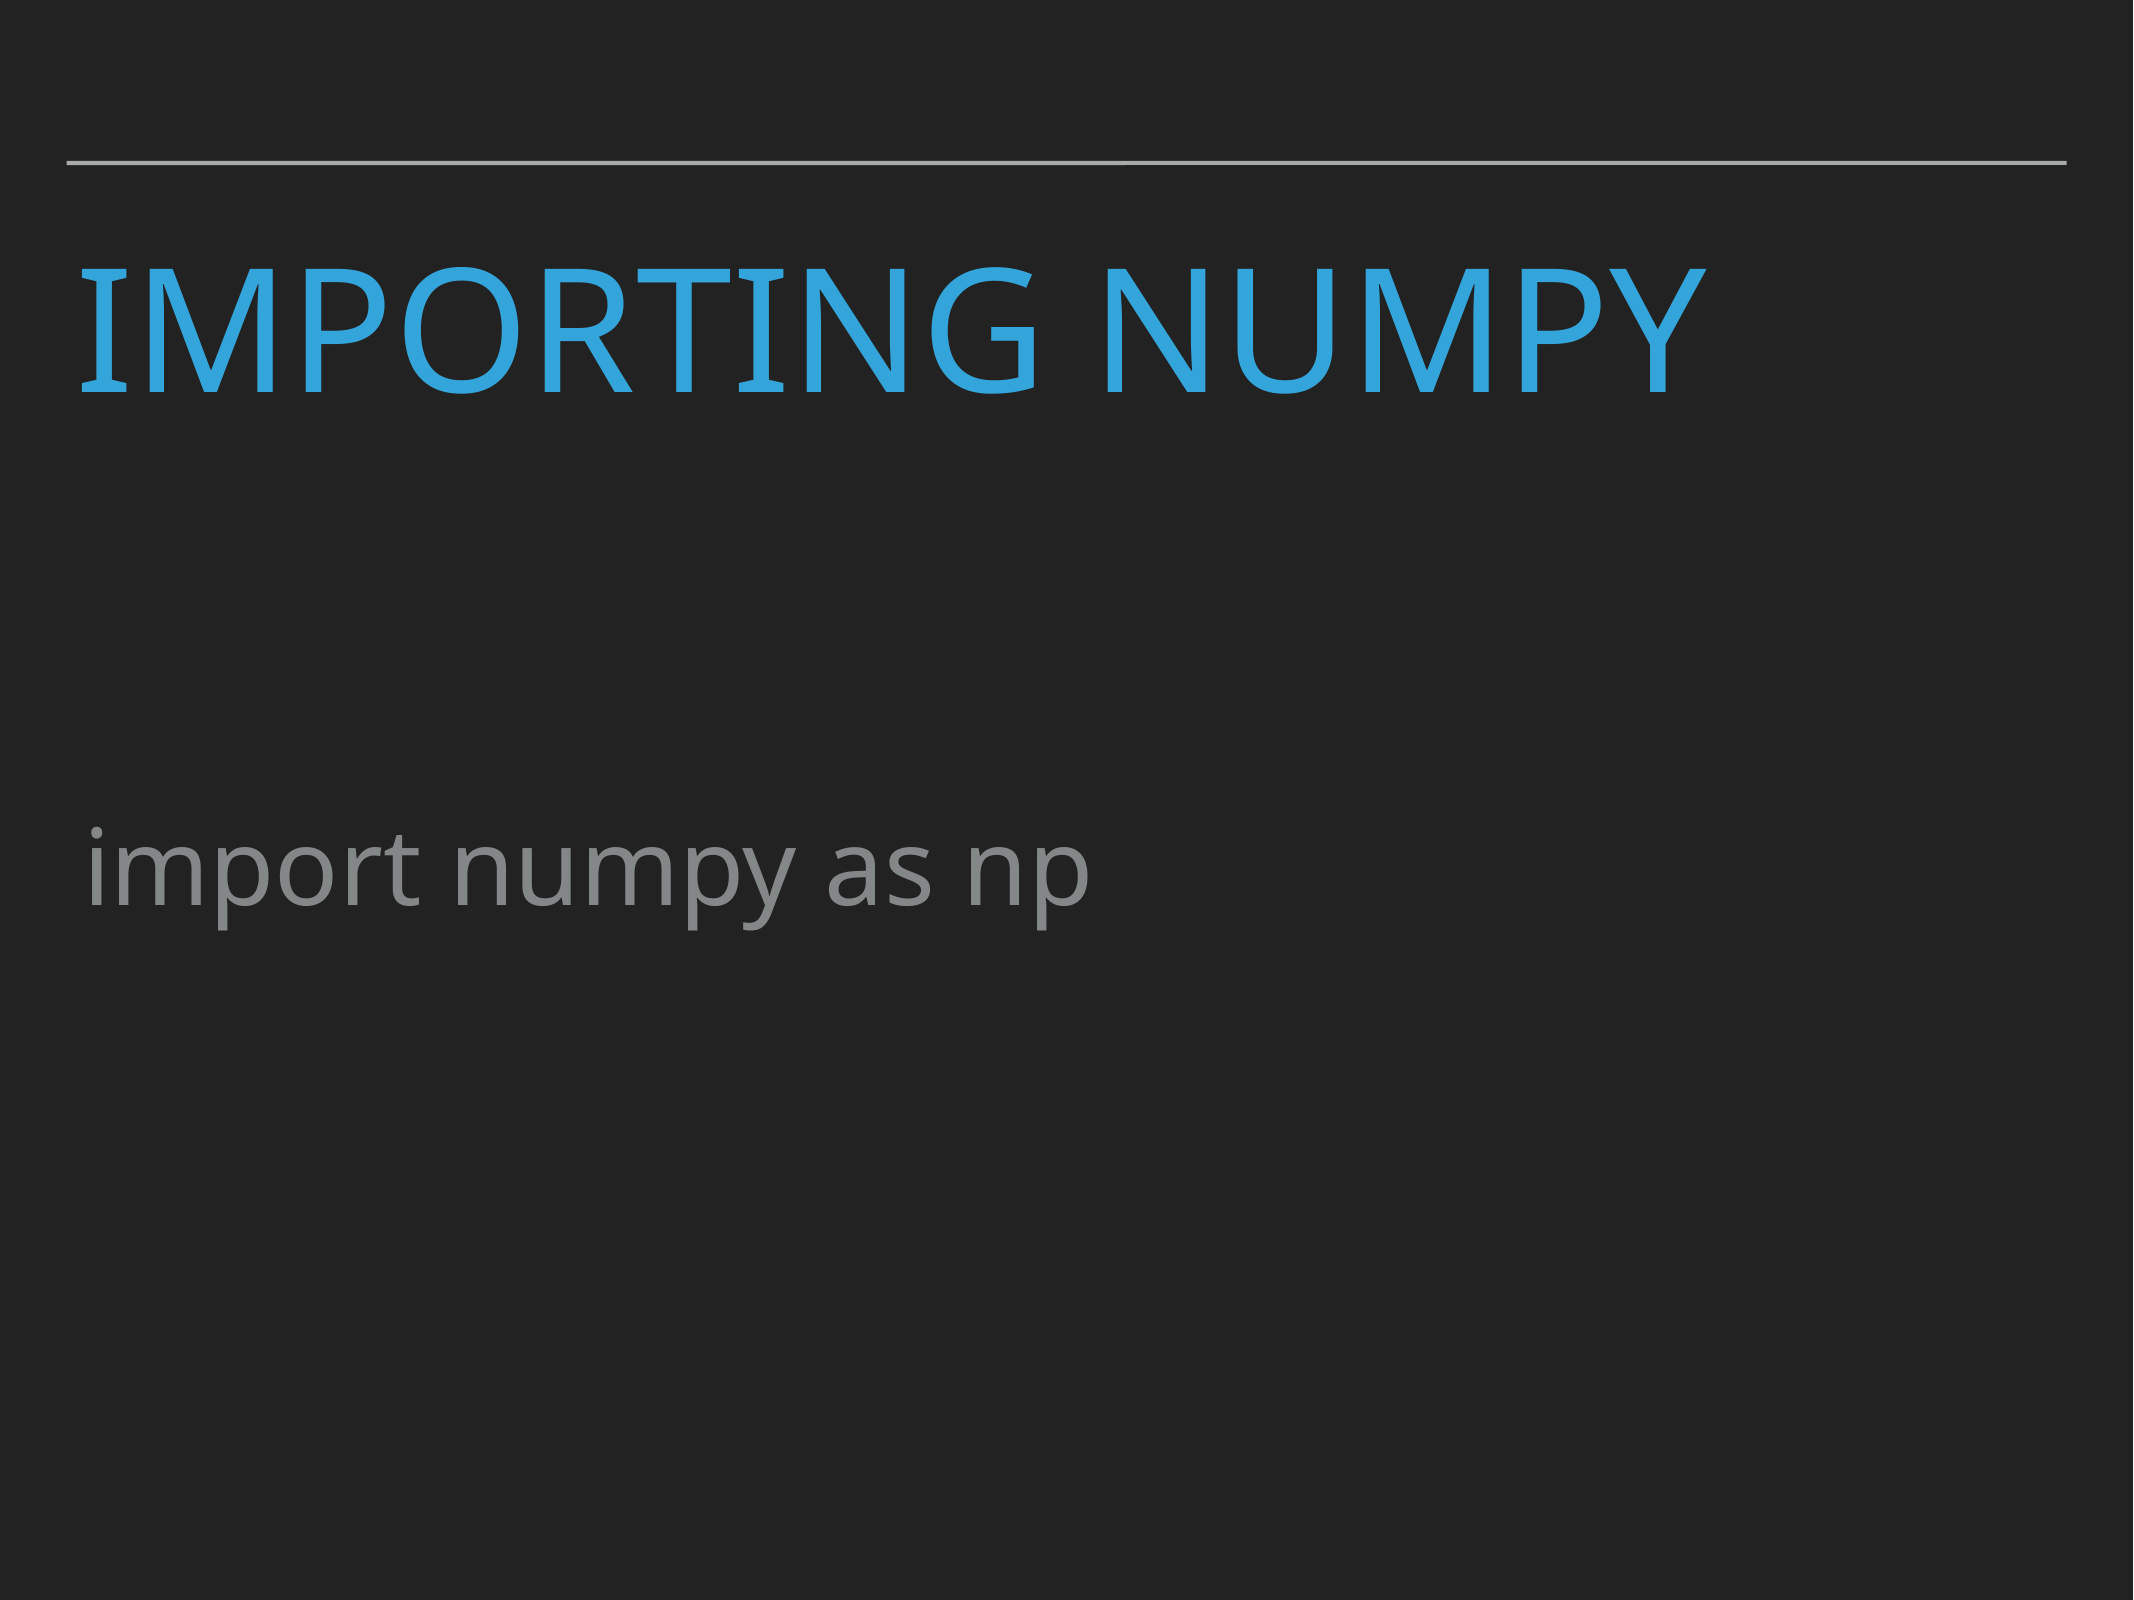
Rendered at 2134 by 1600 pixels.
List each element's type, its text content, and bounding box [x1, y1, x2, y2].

text_box import numpy as np [74, 791, 2075, 1113]
title importing numpy [66, 251, 2068, 445]
